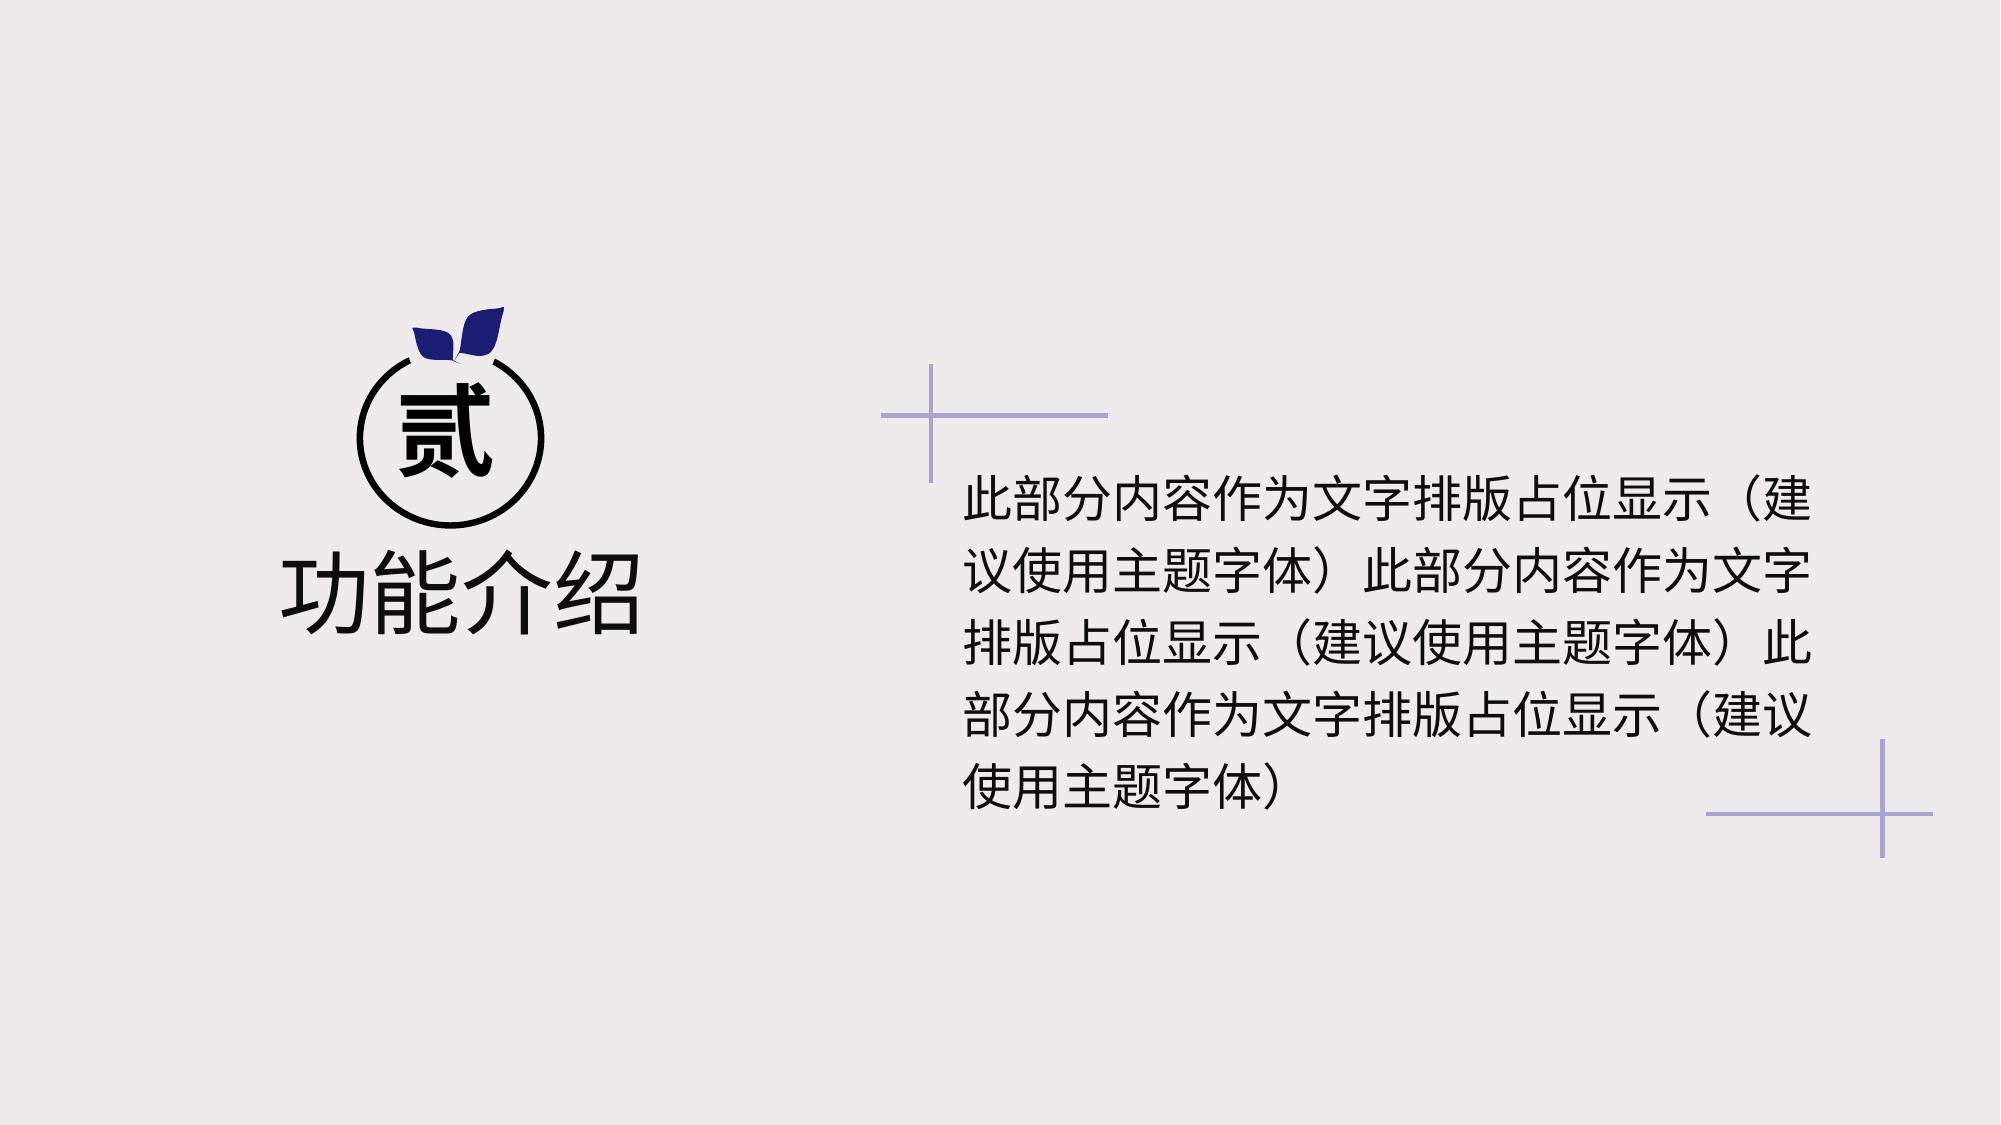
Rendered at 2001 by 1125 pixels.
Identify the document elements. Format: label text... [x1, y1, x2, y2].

text_box 此部分内容作为文字排版占位显示（建议使用主题字体）此部分内容作为文字排版占位显示（建议使用主题字体）此部分内容作为文字排版占位显示（建议使用主题字体） [947, 447, 1864, 895]
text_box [356, 302, 545, 529]
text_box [880, 364, 1109, 483]
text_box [1705, 739, 1934, 858]
text_box 功能介绍 [42, 528, 881, 654]
